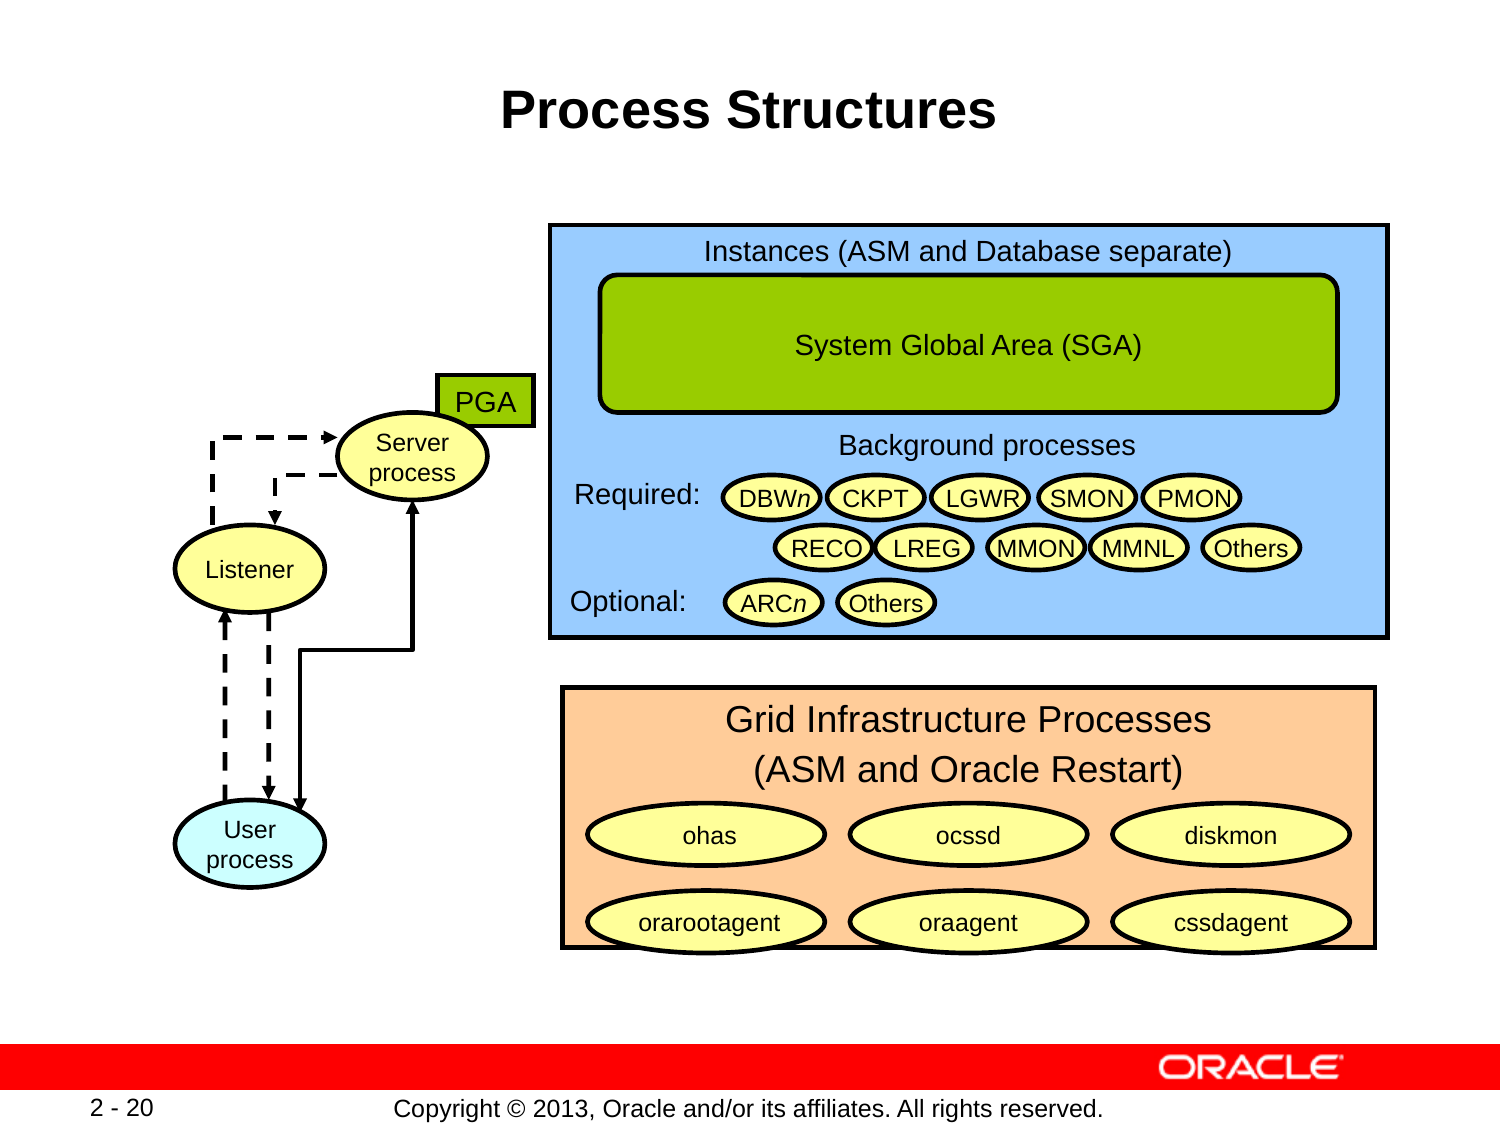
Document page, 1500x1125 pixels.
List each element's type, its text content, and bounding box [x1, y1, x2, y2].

text_box DBWn [738, 474, 821, 521]
text_box Grid Infrastructure Processes (ASM and Oracle Restart) [562, 687, 1375, 948]
text_box User process [174, 799, 325, 888]
text_box RECO [774, 525, 873, 571]
text_box orarootagent [587, 890, 825, 954]
text_box Instances (ASM and Database separate) [637, 232, 1300, 274]
text_box SMON [1038, 474, 1136, 521]
text_box Optional: [554, 582, 730, 626]
text_box cssdagent [1112, 890, 1350, 954]
text_box PGA [437, 374, 534, 426]
text_box LGWR [931, 474, 1029, 521]
title Process Structures [99, 72, 1399, 216]
picture [0, 1044, 1500, 1090]
text_box MMON [987, 525, 1085, 571]
text_box Required: [537, 474, 738, 518]
text_box Listener [174, 524, 325, 613]
text_box System Global Area (SGA) [599, 274, 1338, 413]
text_box oraagent [849, 890, 1088, 954]
text_box LREG [875, 525, 973, 571]
text_box MMNL [1090, 525, 1188, 571]
text_box ARCn [730, 579, 823, 625]
text_box Server process [337, 412, 488, 500]
text_box [268, 474, 338, 526]
text_box [212, 431, 338, 525]
text_box [549, 224, 1388, 638]
text_box ocssd [849, 803, 1088, 866]
text_box ohas [587, 803, 825, 866]
text_box Others [837, 579, 935, 625]
text_box [262, 787, 275, 800]
text_box PMON [1142, 474, 1241, 521]
text_box Others [1202, 525, 1300, 571]
text_box Background processes [724, 425, 1250, 469]
text_box CKPT [827, 474, 925, 521]
text_box [293, 499, 419, 813]
text_box diskmon [1112, 803, 1350, 866]
text_box [218, 608, 232, 626]
